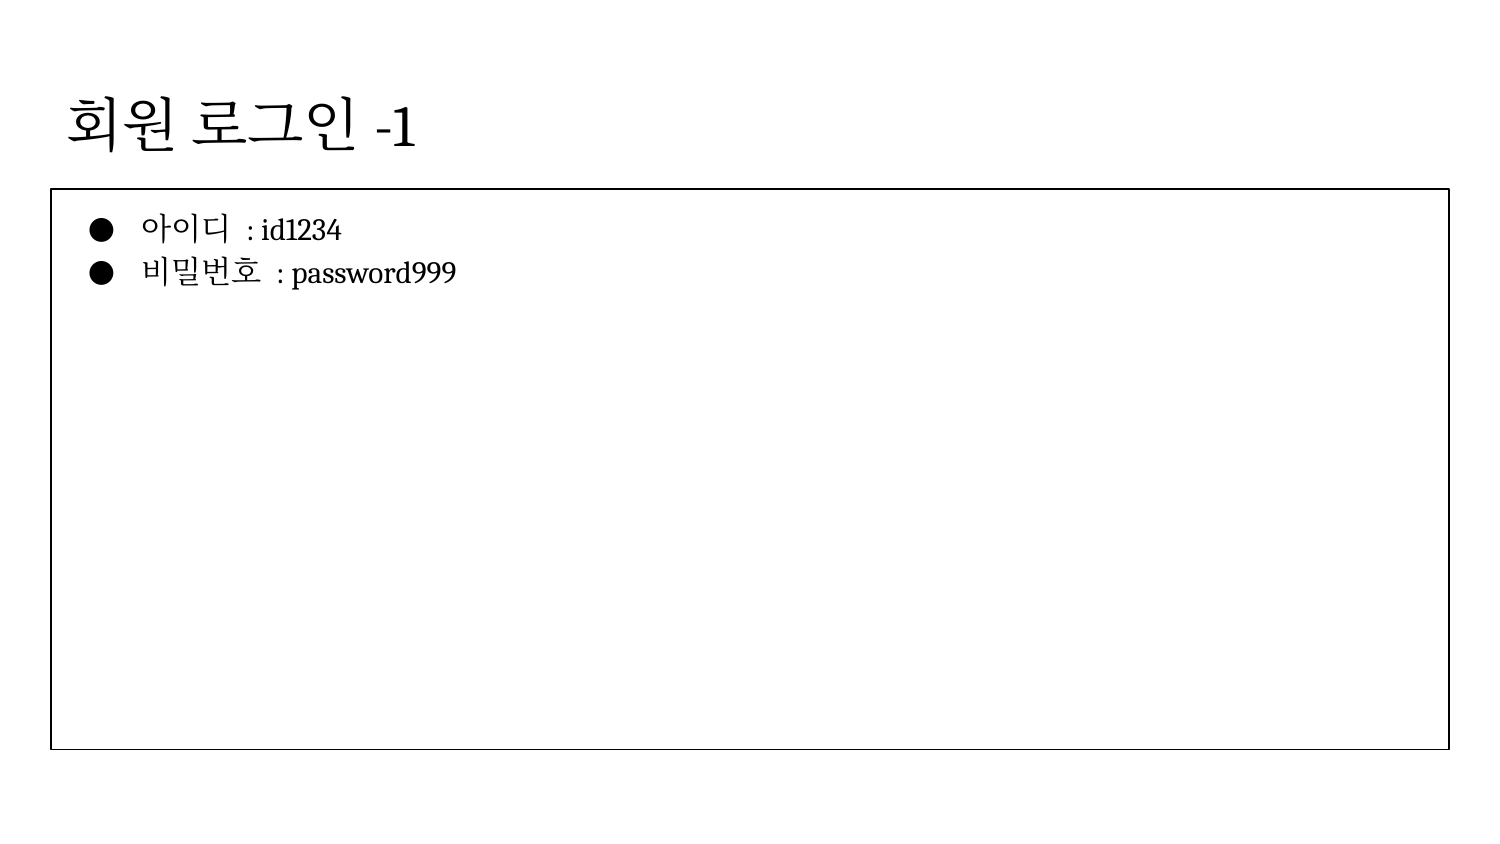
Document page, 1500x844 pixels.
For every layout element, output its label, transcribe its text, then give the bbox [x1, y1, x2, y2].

list 아이디 : id1234 비밀번호 : password999 [51, 189, 1449, 750]
title 회원 로그인-1 [51, 72, 1449, 167]
